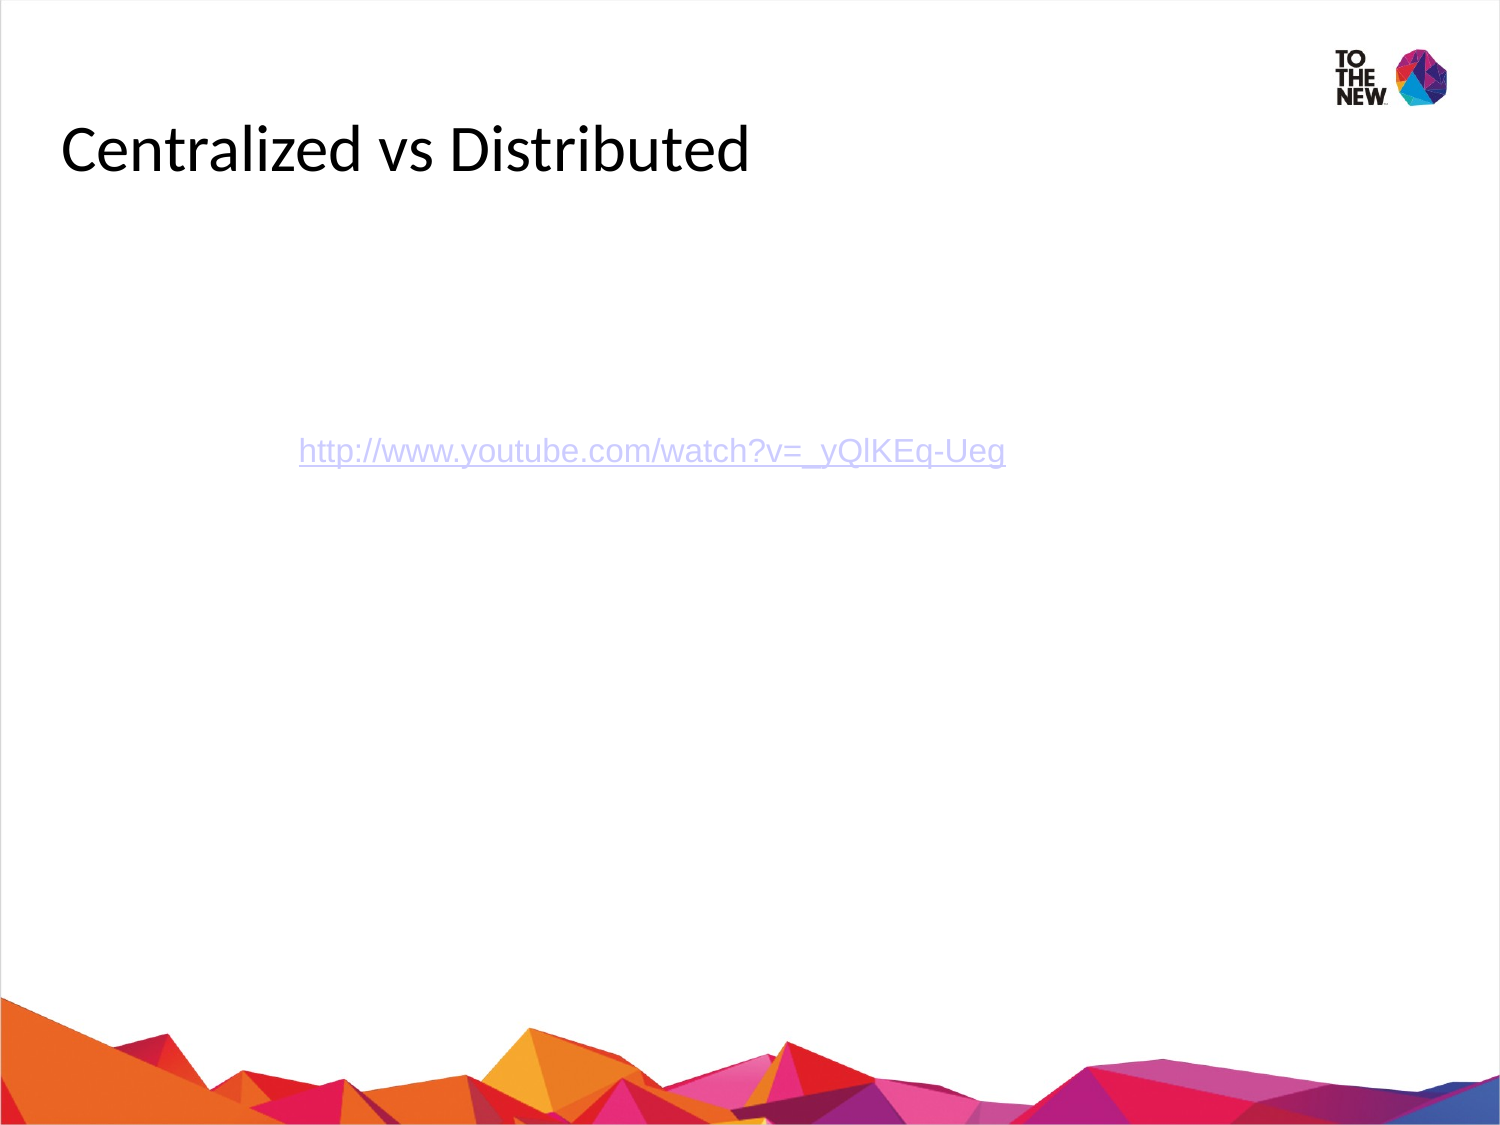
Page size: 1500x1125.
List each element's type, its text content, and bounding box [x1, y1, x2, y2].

text_box http://www.youtube.com/watch?v=_yQlKEq-Ueg [283, 425, 1452, 1005]
picture [0, 0, 1500, 1125]
title Centralized vs Distributed [46, 95, 1451, 194]
